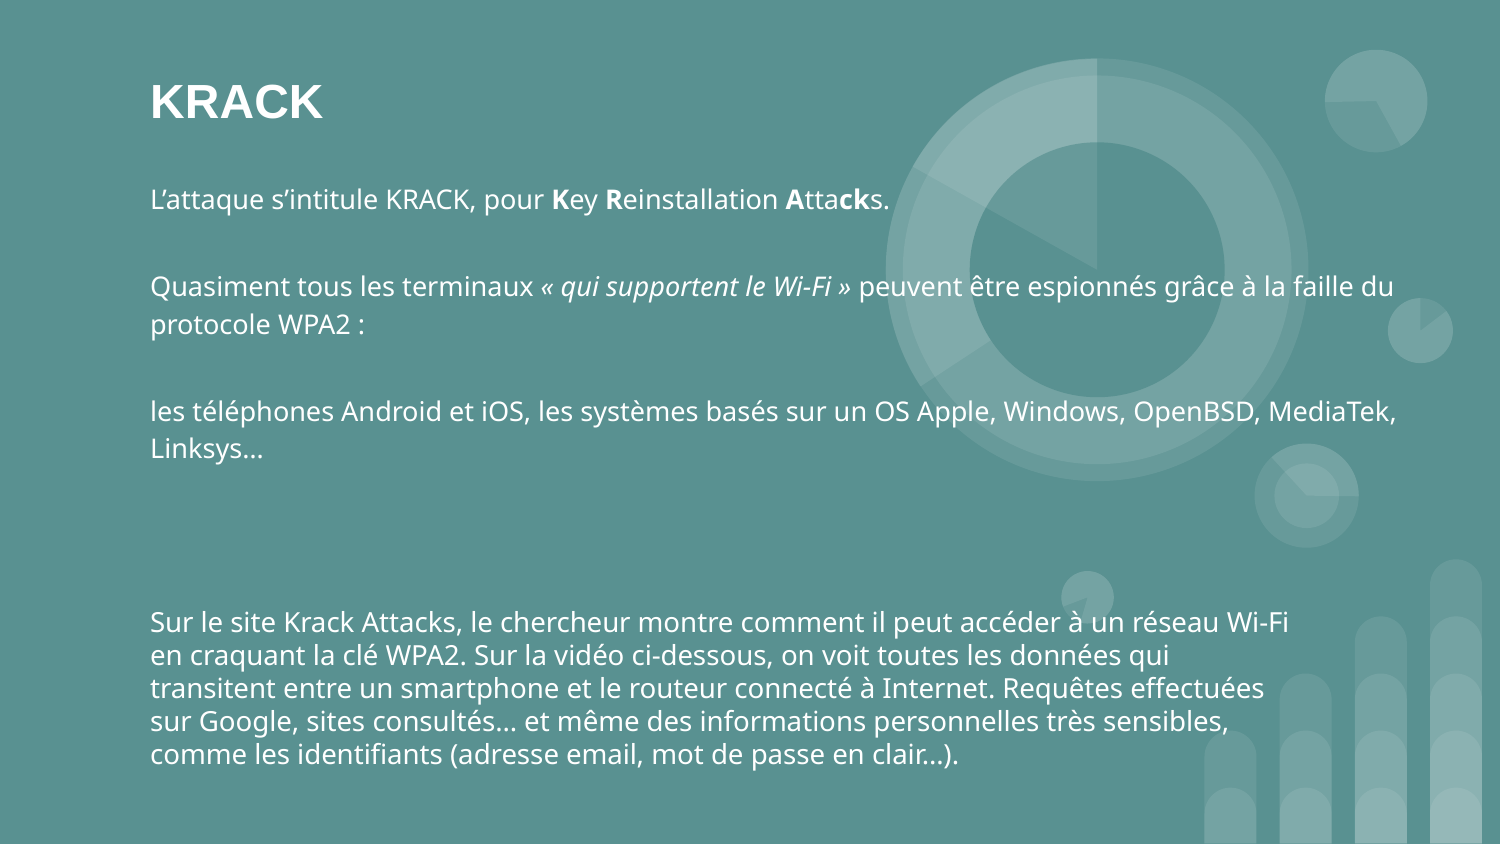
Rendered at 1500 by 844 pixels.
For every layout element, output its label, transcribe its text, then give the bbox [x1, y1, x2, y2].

title KRACK L’attaque s’intitule KRACK, pour Key Reinstallation Attacks. Quasiment tous les terminaux « qui supportent le Wi-Fi » peuvent être espionnés grâce à la faille du protocole WPA2 : les téléphones Android et iOS, les systèmes basés sur un OS Apple, Windows, OpenBSD, MediaTek, Linksys… [135, 40, 1449, 572]
subtitle Sur le site Krack Attacks, le chercheur montre comment il peut accéder à un réseau Wi-Fi en craquant la clé WPA2. Sur la vidéo ci-dessous, on voit toutes les données qui transitent entre un smartphone et le routeur connecté à Internet. Requêtes effectuées sur Google, sites consultés… et même des informations personnelles très sensibles, comme les identifiants (adresse email, mot de passe en clair…). [135, 589, 1309, 787]
